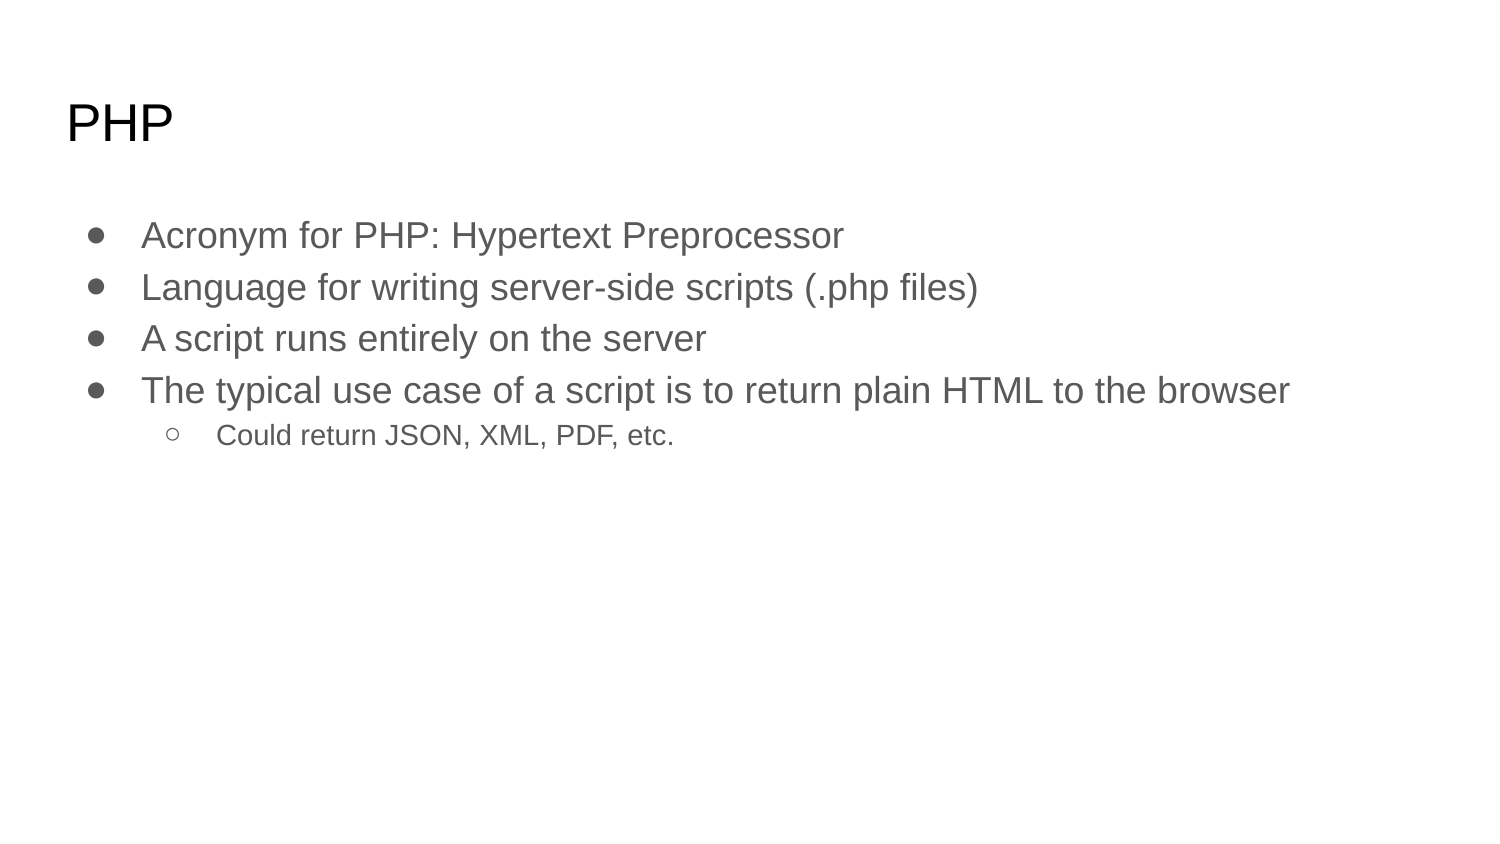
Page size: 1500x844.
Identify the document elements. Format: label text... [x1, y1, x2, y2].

list Acronym for PHP: Hypertext Preprocessor Language for writing server-side scripts (.php files) A script runs entirely on the server The typical use case of a script is to return plain HTML to the browser Could return JSON, XML, PDF, etc. [51, 189, 1449, 750]
title PHP [51, 72, 1449, 167]
